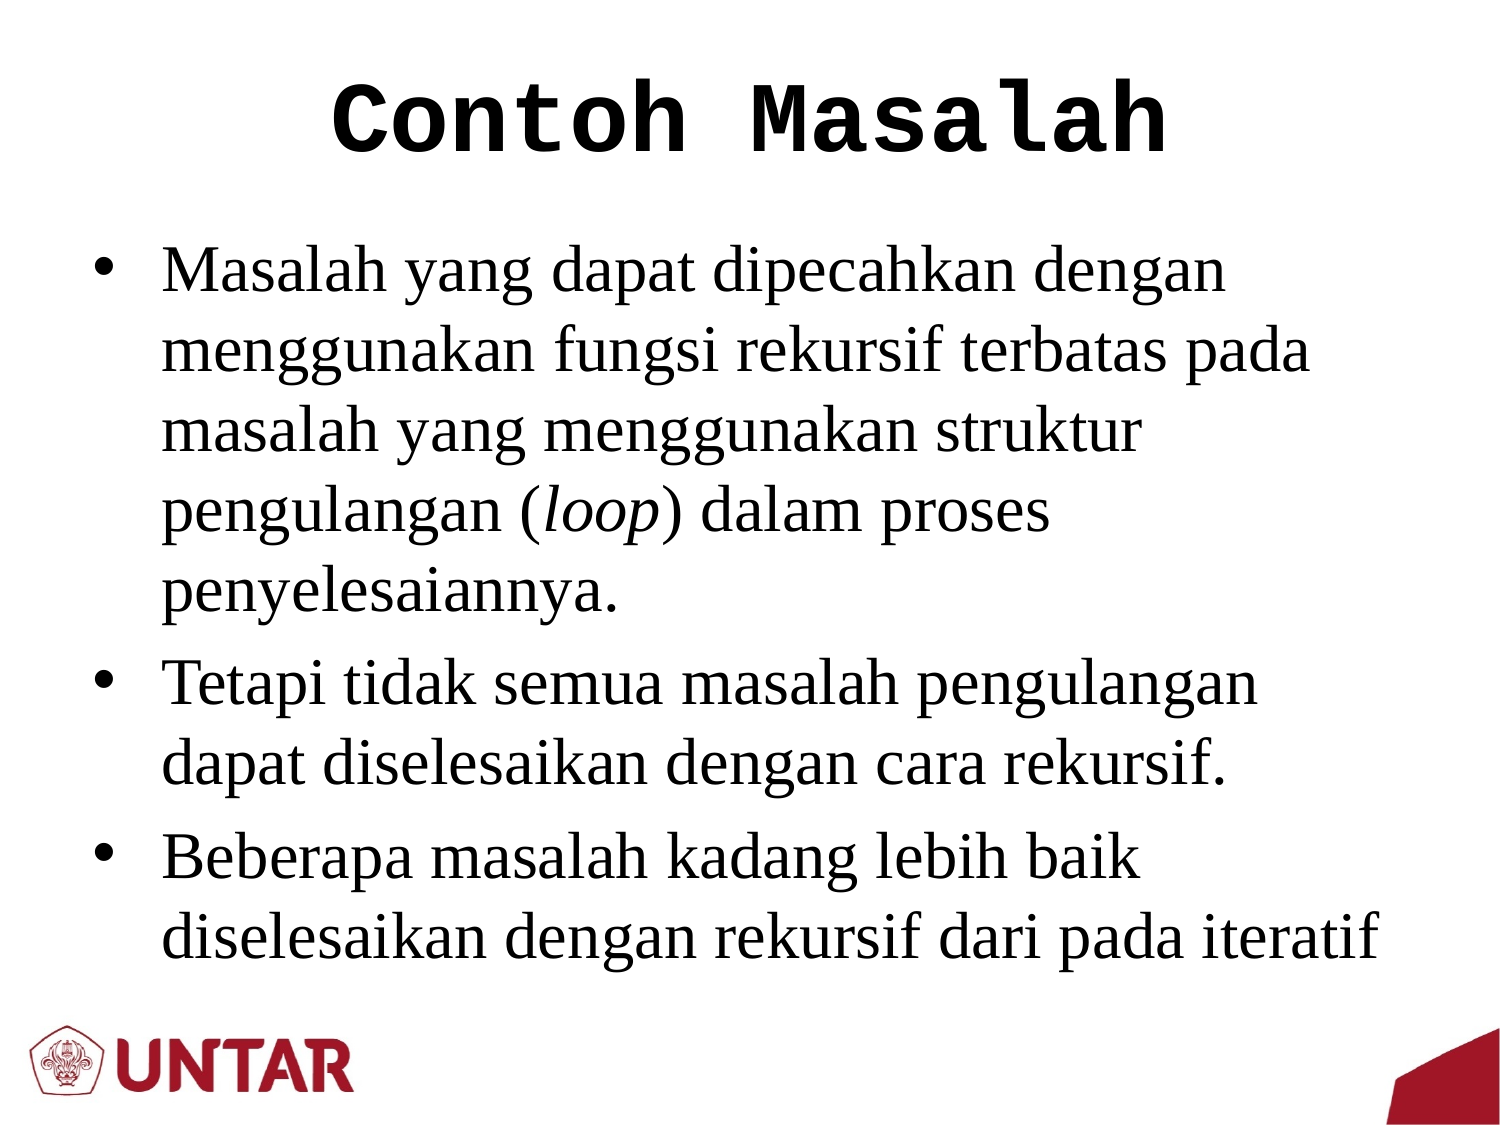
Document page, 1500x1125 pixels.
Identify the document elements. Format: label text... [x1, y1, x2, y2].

list Masalah yang dapat dipecahkan dengan menggunakan fungsi rekursif terbatas pada masalah yang menggunakan struktur pengulangan (loop) dalam proses penyelesaiannya. Tetapi tidak semua masalah pengulangan dapat diselesaikan dengan cara rekursif. Beberapa masalah kadang lebih baik diselesaikan dengan rekursif dari pada iteratif [77, 217, 1428, 960]
title Contoh Masalah [75, 17, 1425, 205]
picture [0, 0, 1500, 1125]
